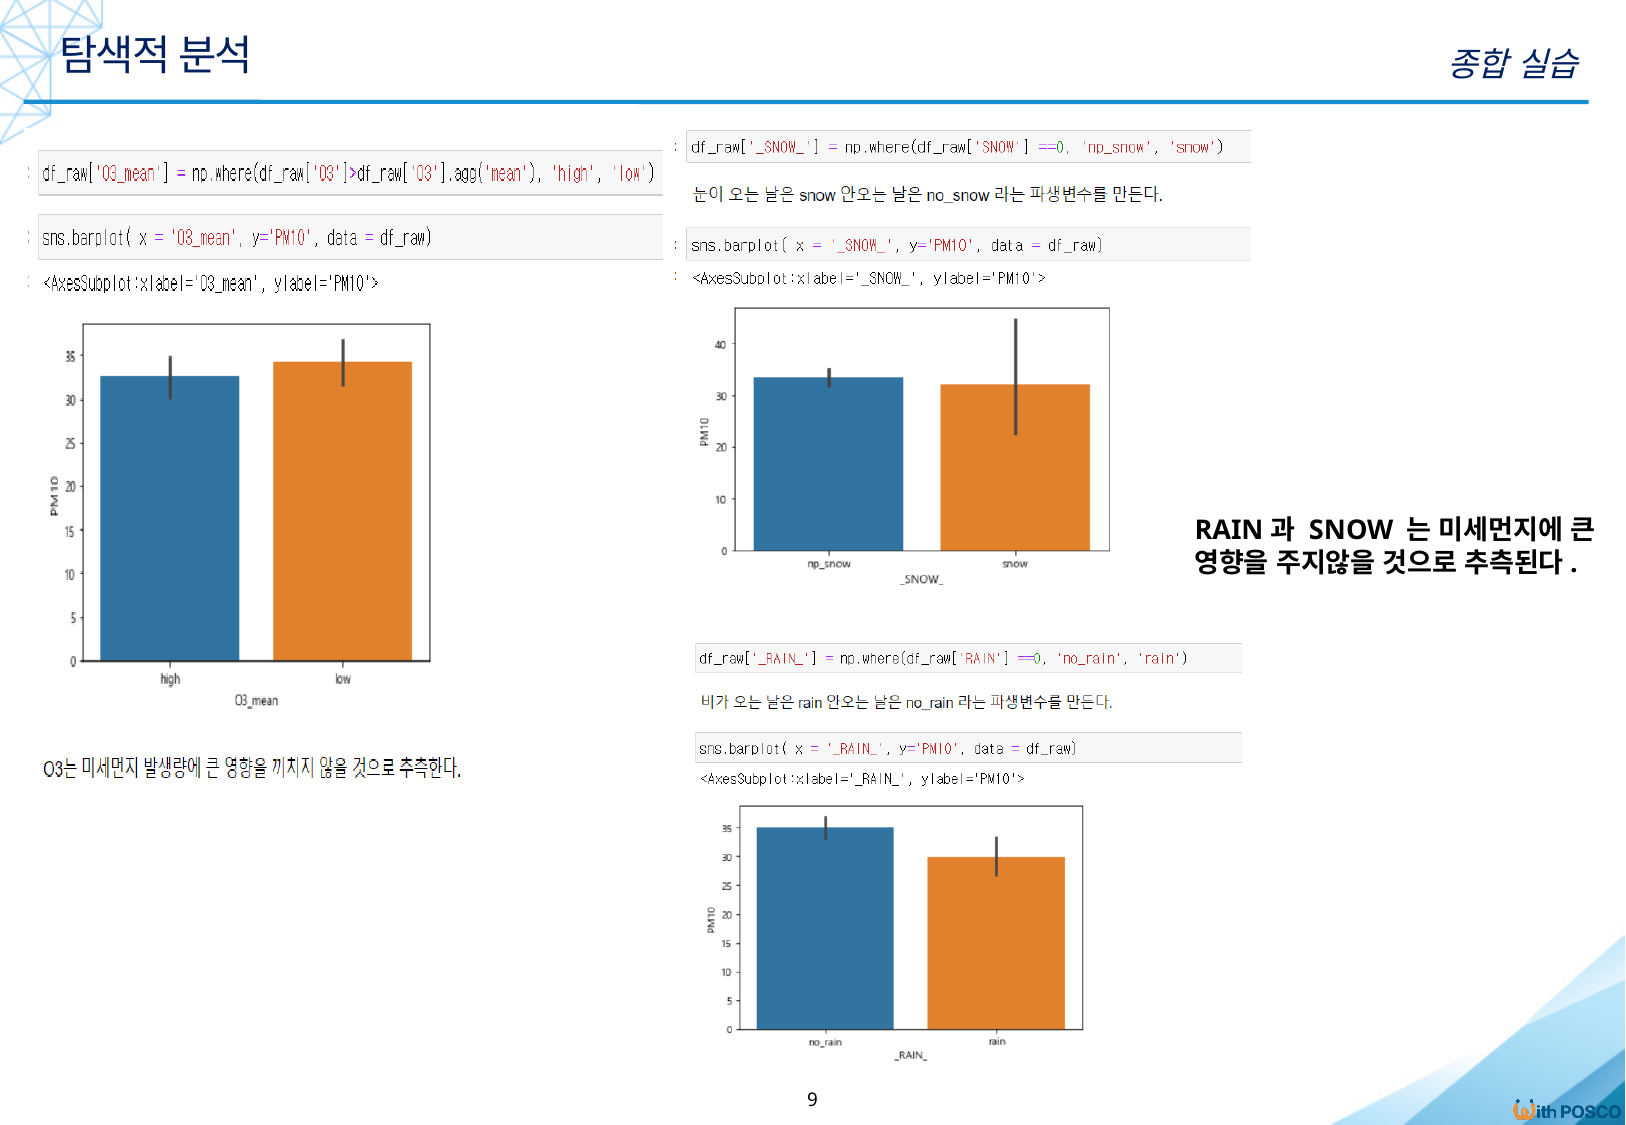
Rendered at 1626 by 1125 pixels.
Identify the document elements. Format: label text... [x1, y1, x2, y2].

picture [0, 0, 1625, 1125]
text_box 종합 실습 [1321, 35, 1594, 81]
text_box 탐색적 분석 [44, 21, 1321, 87]
text_box RAIN과 SNOW 는 미세먼지에 큰 영향을 주지않을 것으로 추측된다. [1251, 505, 1615, 586]
